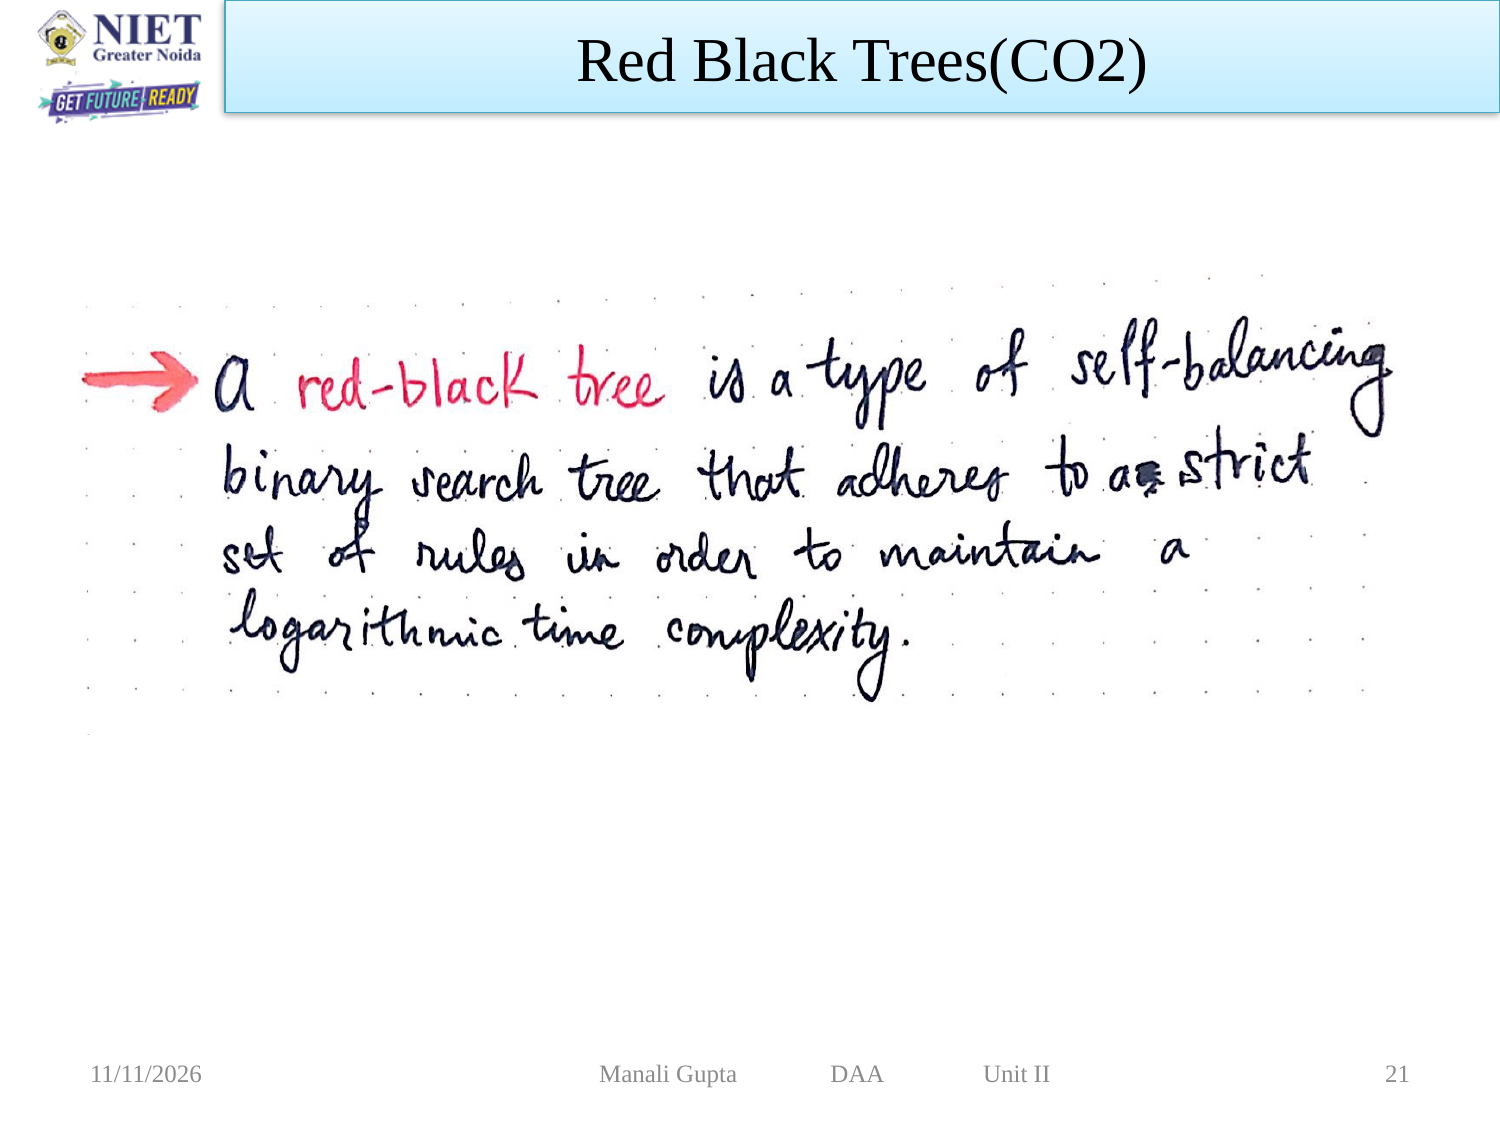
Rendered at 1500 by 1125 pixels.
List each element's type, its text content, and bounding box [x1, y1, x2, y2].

footer Manali Gupta DAA Unit II [412, 1042, 1074, 1103]
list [49, 274, 1401, 735]
slide_number 21 [1074, 1042, 1425, 1103]
text_box Red Black Trees(CO2) [238, 0, 1500, 113]
picture [0, 0, 238, 135]
slide_number 10-Nov-24 [75, 1042, 412, 1103]
